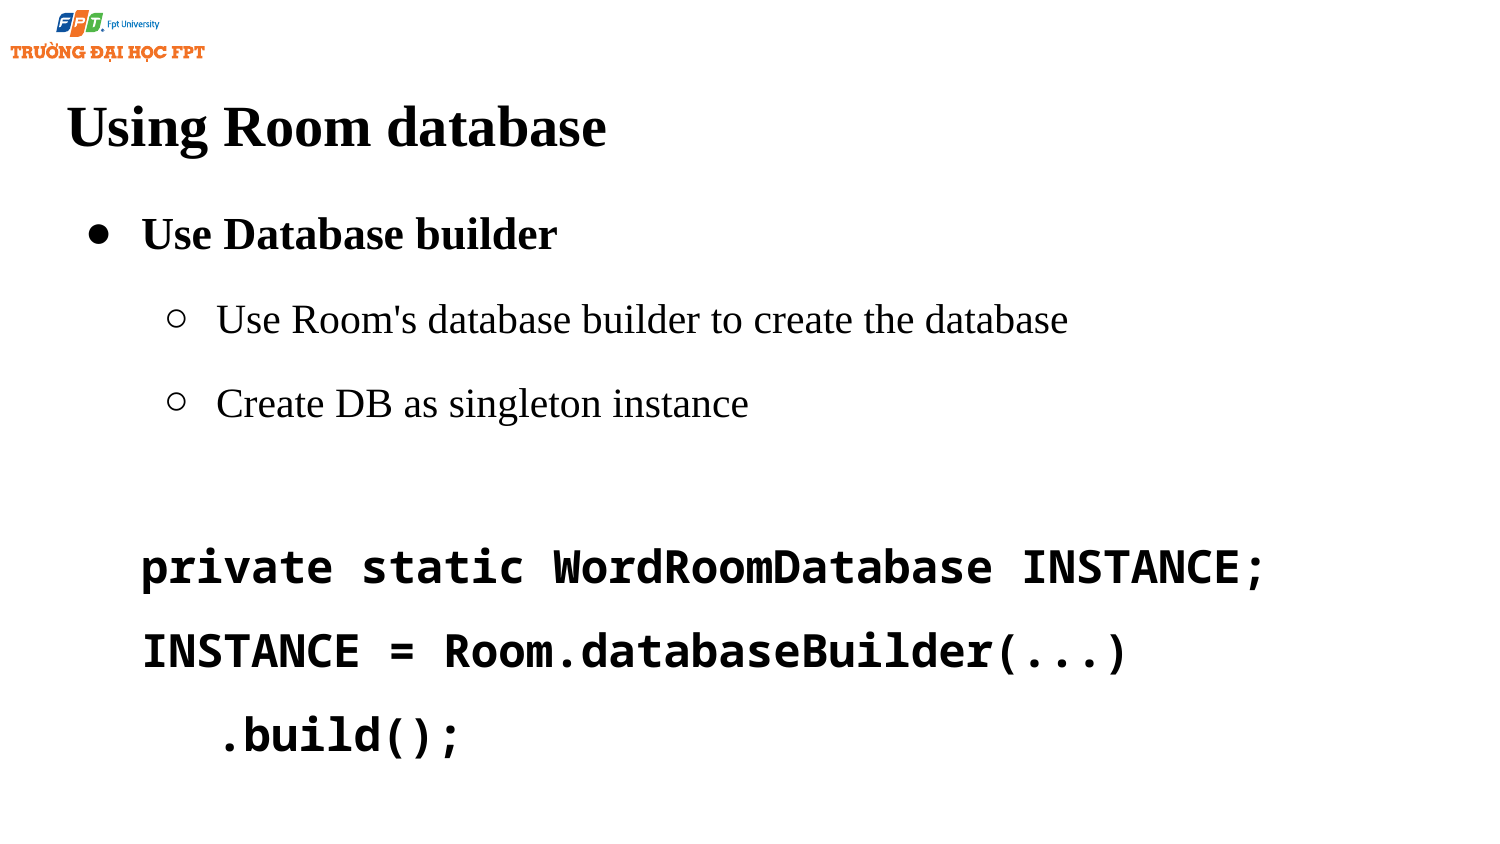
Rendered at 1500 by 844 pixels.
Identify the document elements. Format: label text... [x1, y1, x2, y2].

title Using Room database [51, 72, 1449, 167]
list Use Database builder Use Room's database builder to create the database Create DB as singleton instance private static WordRoomDatabase INSTANCE; INSTANCE = Room.databaseBuilder(...) .build(); [51, 189, 1449, 750]
